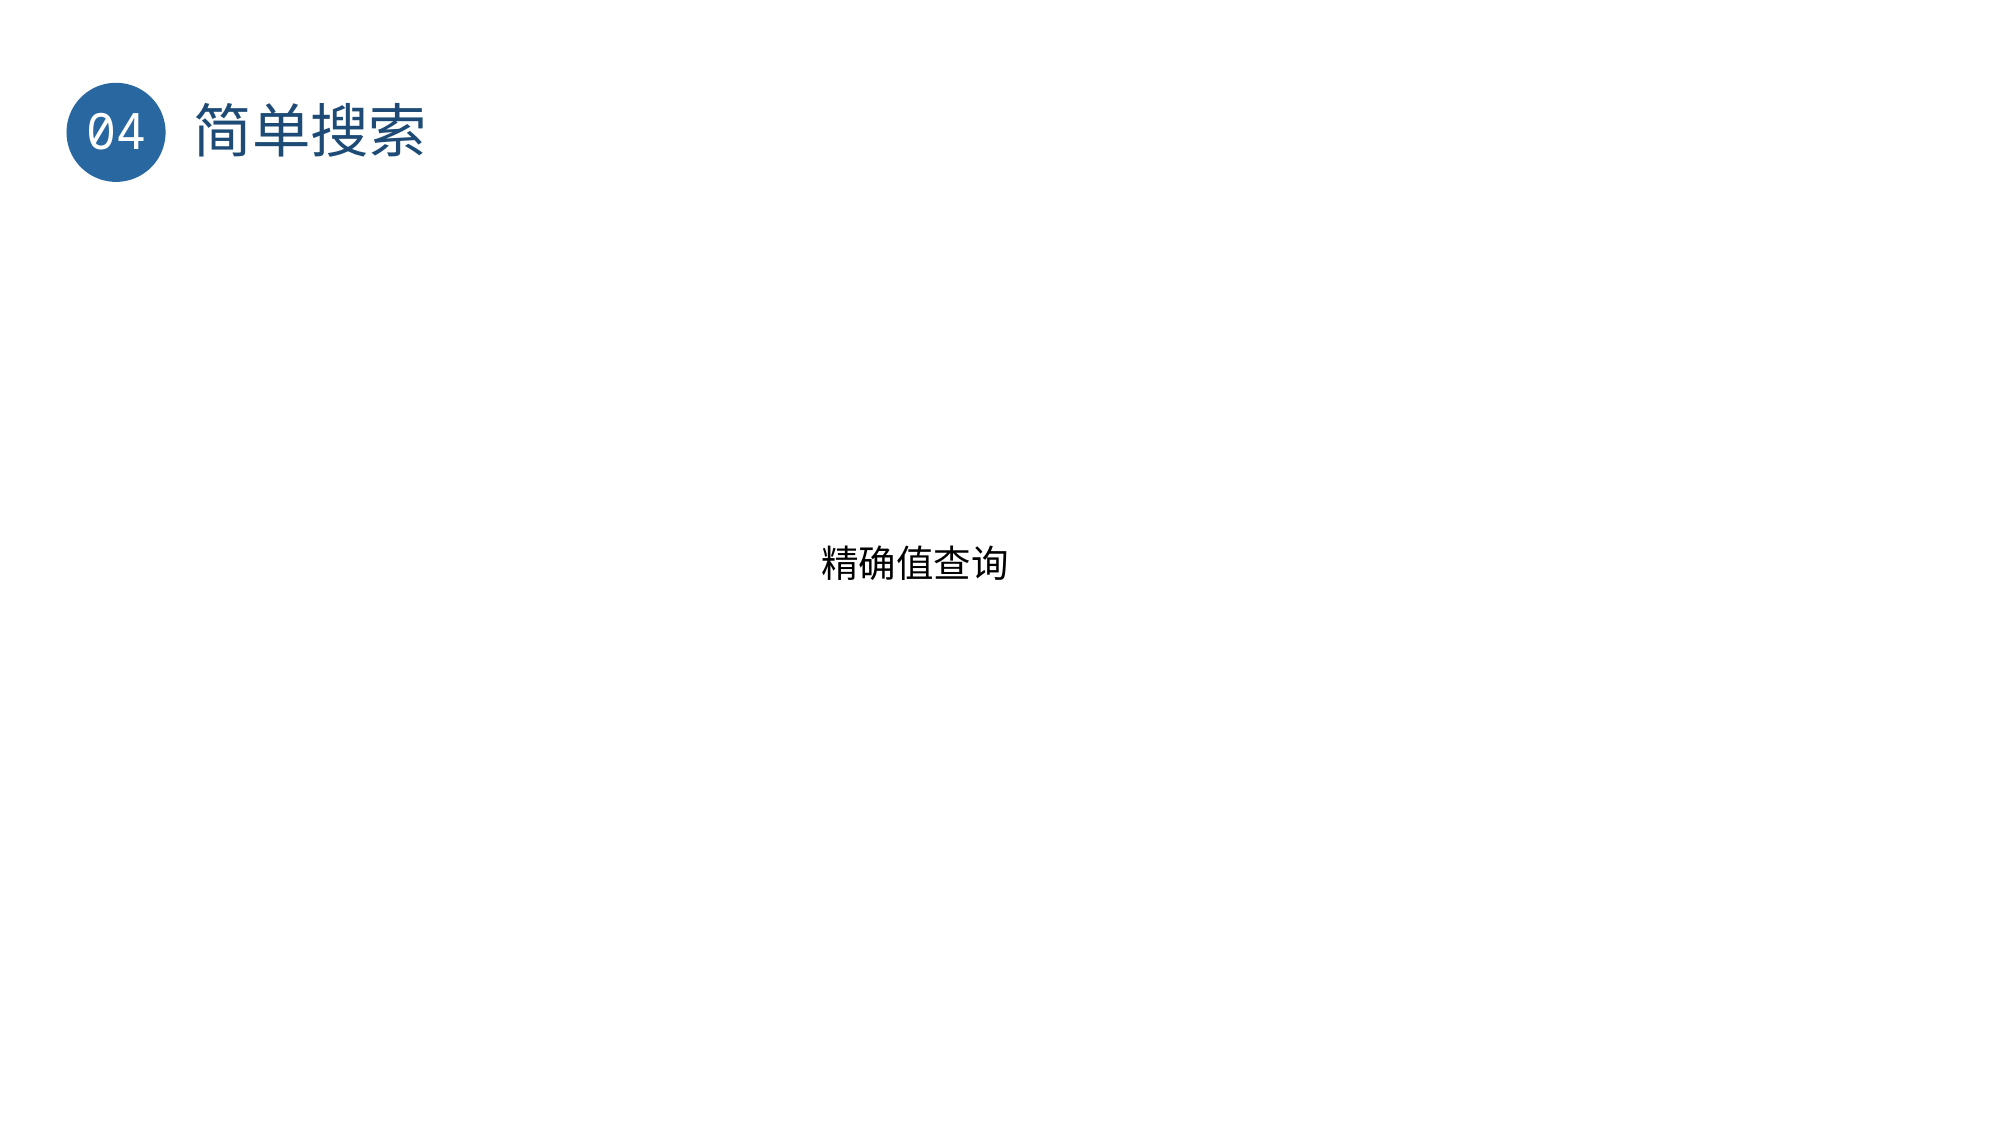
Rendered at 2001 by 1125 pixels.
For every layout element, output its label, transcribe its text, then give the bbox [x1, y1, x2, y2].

text_box [79, 167, 153, 183]
text_box [65, 109, 71, 156]
text_box 精确值查询 [806, 532, 1024, 592]
text_box 简单搜索 [179, 86, 442, 172]
text_box [161, 109, 167, 156]
text_box [86, 81, 146, 91]
text_box 04 [71, 91, 161, 167]
